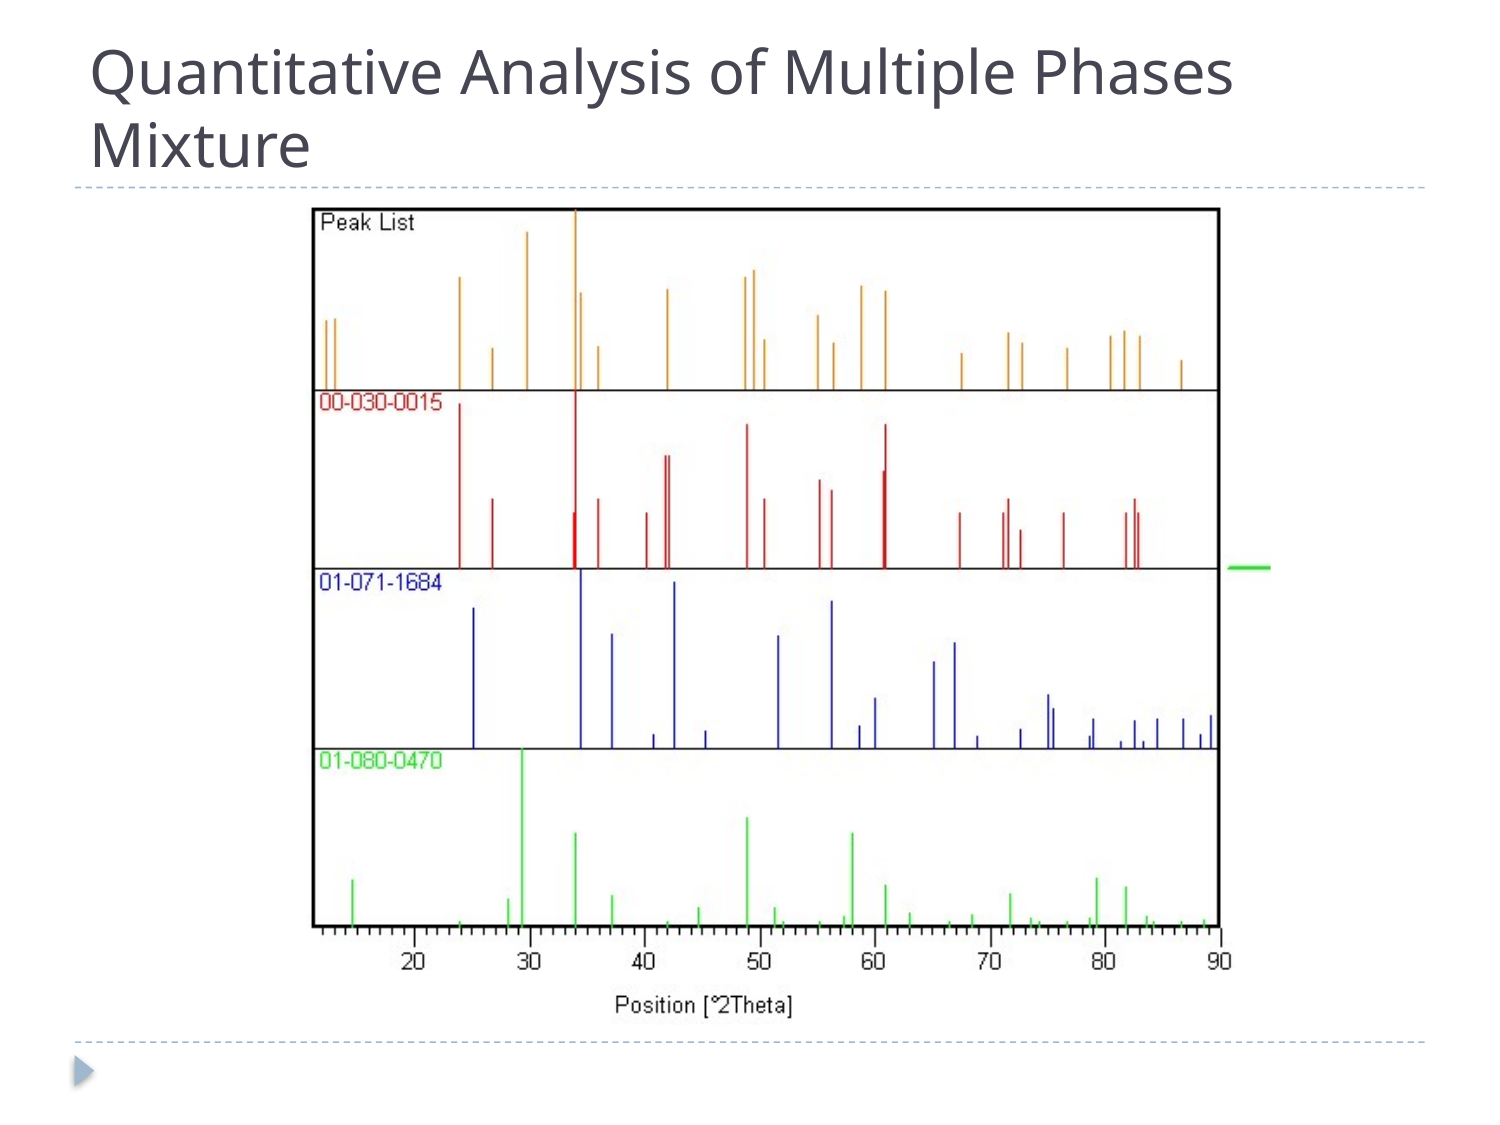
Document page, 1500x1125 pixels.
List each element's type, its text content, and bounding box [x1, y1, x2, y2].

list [196, 199, 1271, 1026]
title Quantitative Analysis of Multiple Phases Mixture [75, 24, 1425, 188]
